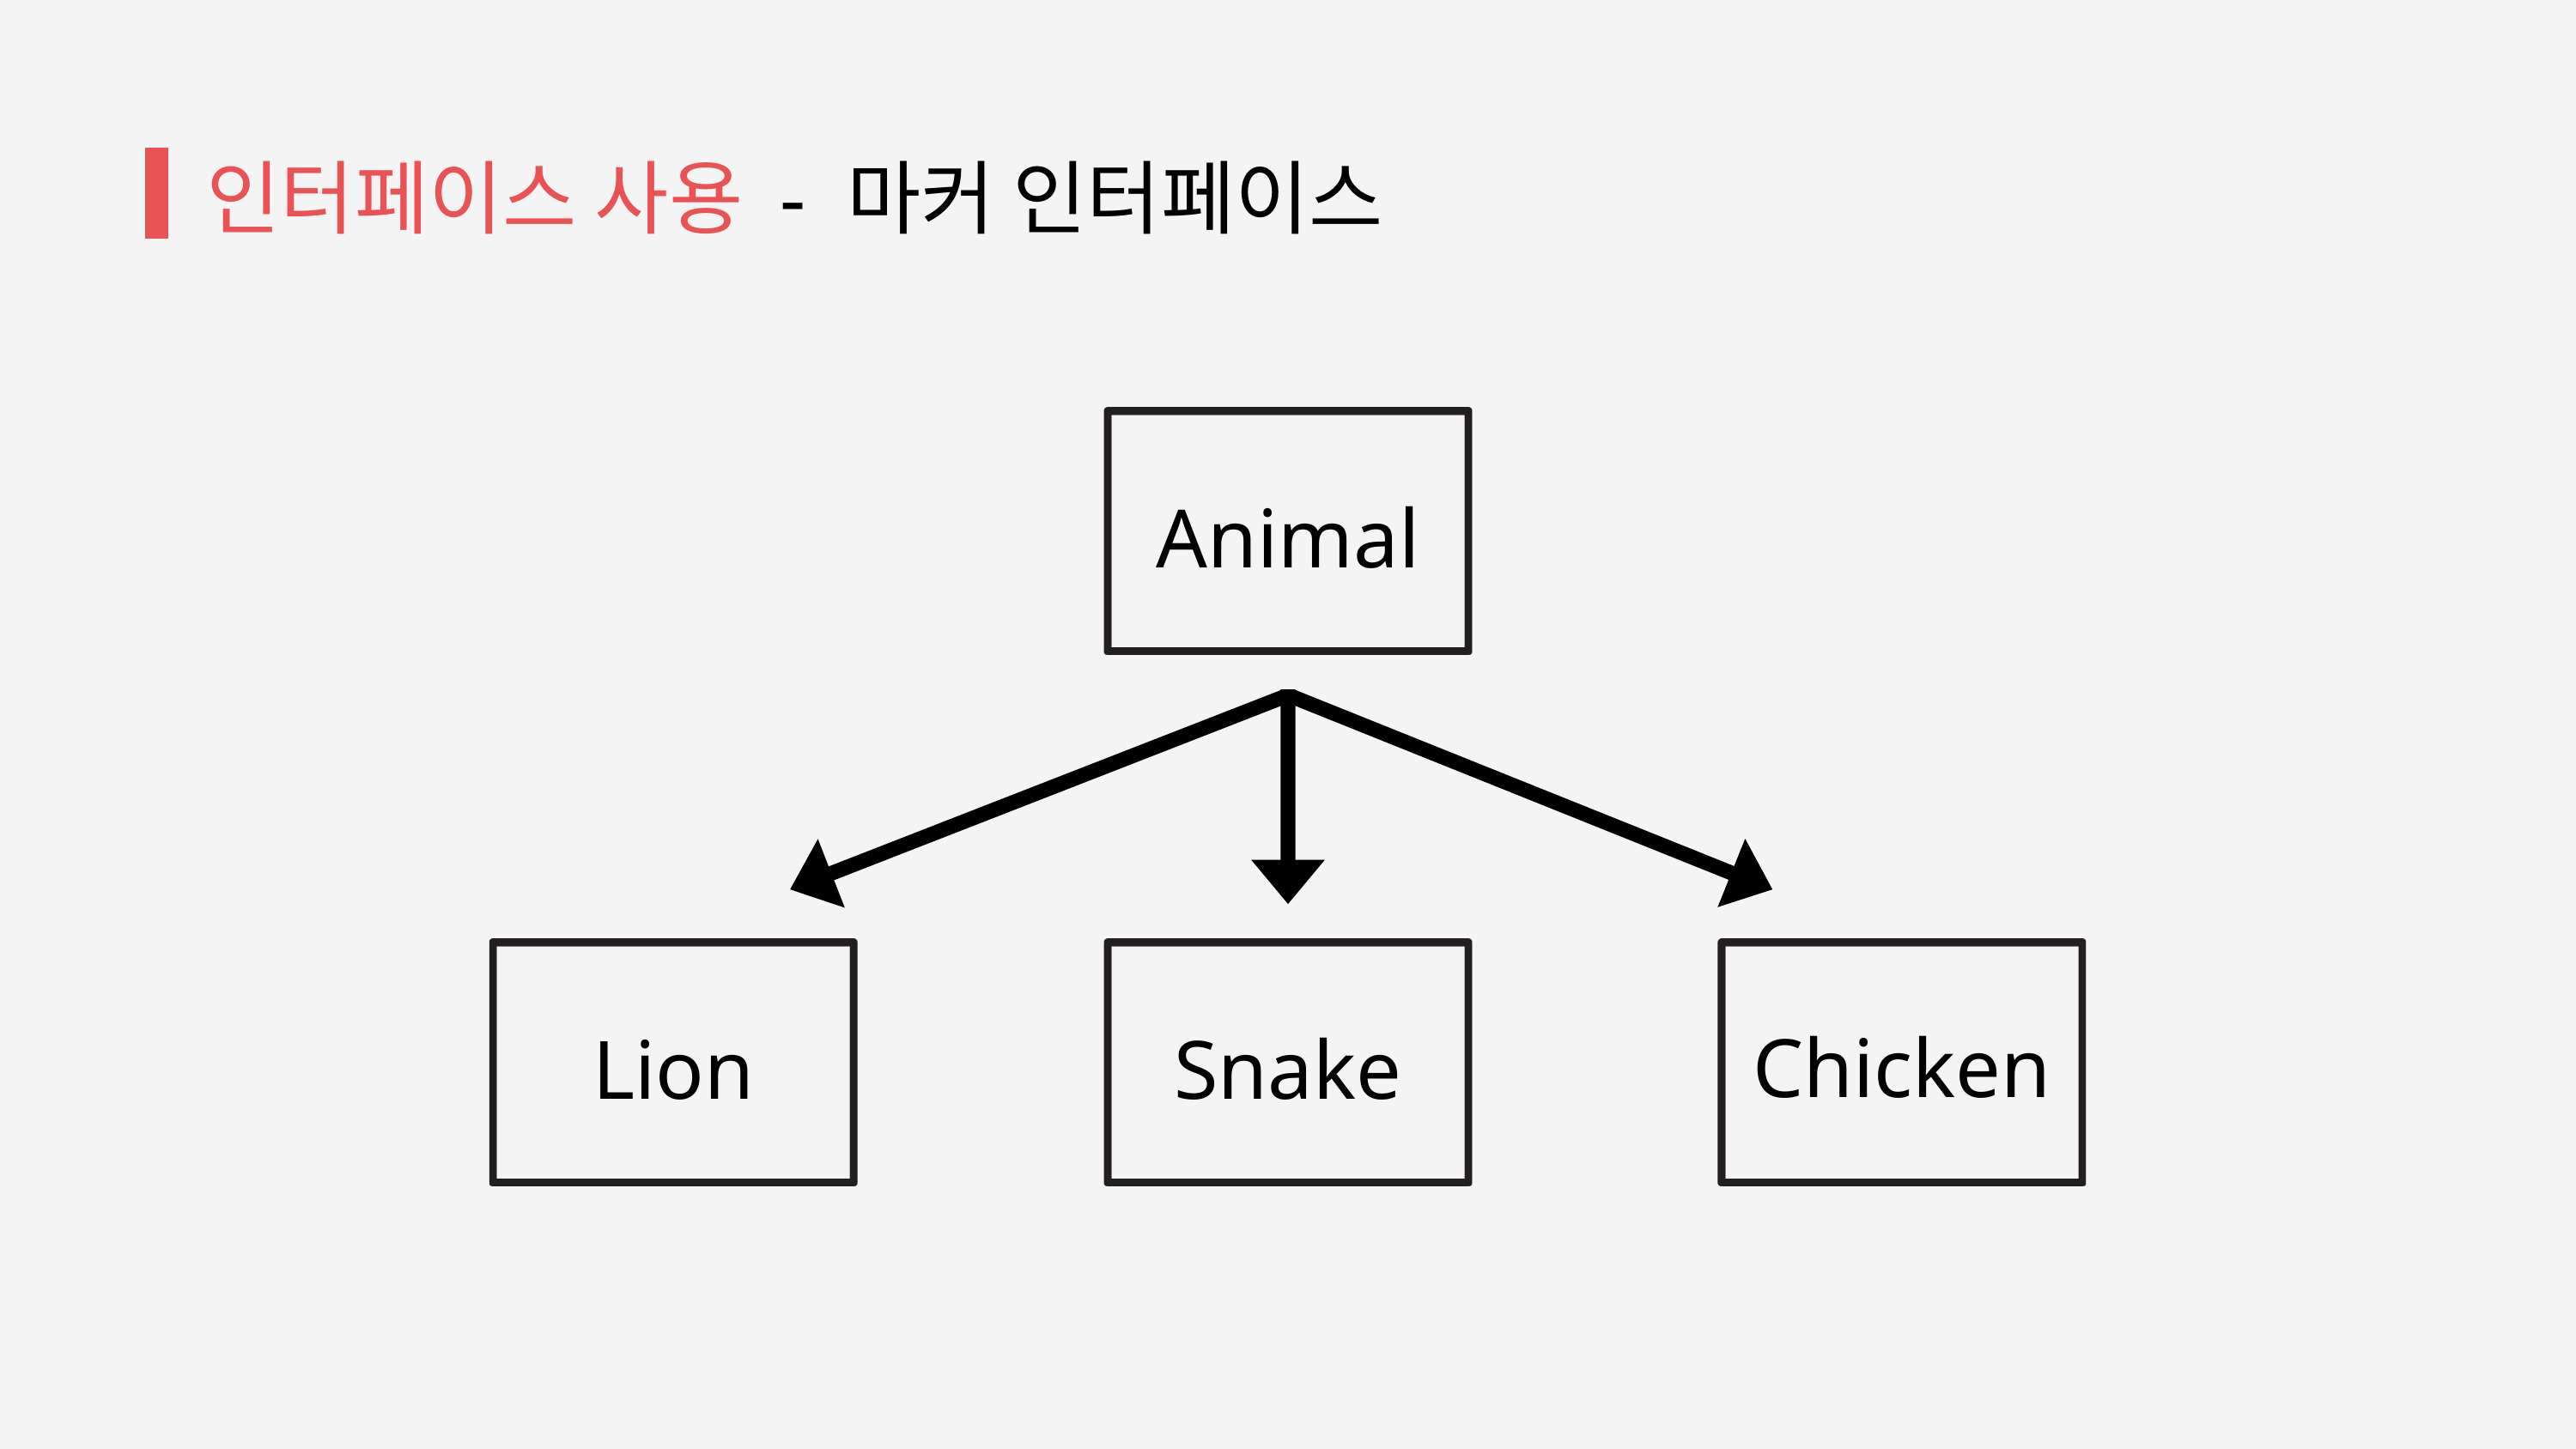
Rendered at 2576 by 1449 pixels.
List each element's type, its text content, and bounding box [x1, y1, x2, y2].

text_box 인터페이스 사용 - 마커 인터페이스 [206, 139, 2140, 245]
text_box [1103, 938, 1473, 1187]
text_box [144, 147, 168, 239]
text_box [1717, 938, 2087, 1186]
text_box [1103, 407, 1473, 656]
text_box [790, 696, 1285, 894]
text_box [1291, 695, 1773, 894]
text_box Chicken [1738, 1009, 2066, 1114]
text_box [489, 938, 859, 1187]
text_box [1279, 689, 1297, 905]
